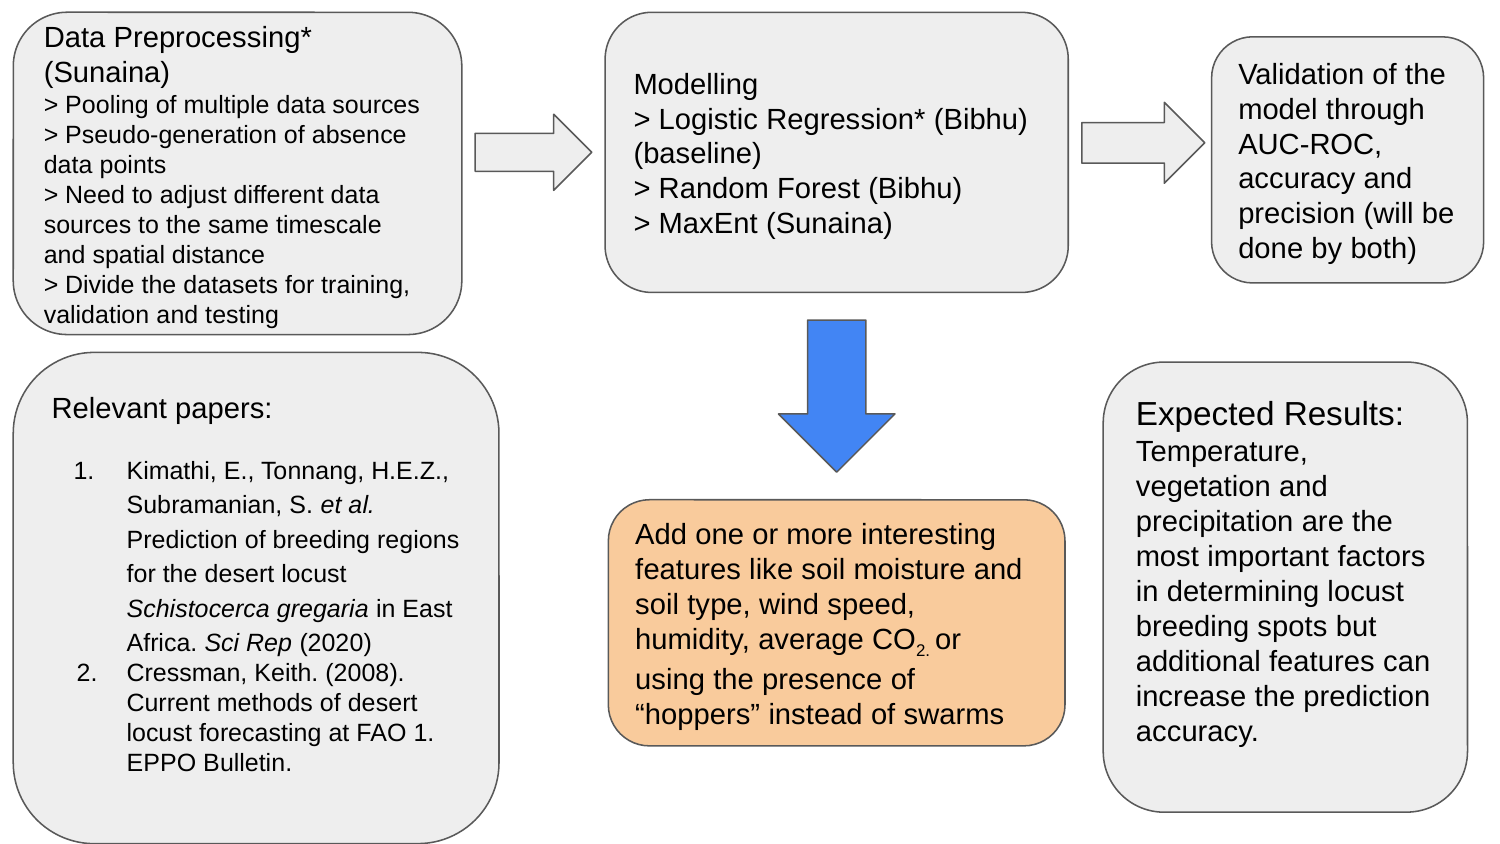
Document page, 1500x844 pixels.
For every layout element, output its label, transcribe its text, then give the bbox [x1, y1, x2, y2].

text_box [475, 114, 592, 191]
text_box Relevant papers: Kimathi, E., Tonnang, H.E.Z., Subramanian, S. et al. Prediction of breeding regions for the desert locust Schistocerca gregaria in East Africa. Sci Rep (2020) Cressman, Keith. (2008). Current methods of desert locust forecasting at FAO 1. EPPO Bulletin. [13, 352, 500, 844]
text_box Expected Results: Temperature, vegetation and precipitation are the most important factors in determining locust breeding spots but additional features can increase the prediction accuracy. [1103, 362, 1468, 813]
text_box [51, 62, 1449, 624]
text_box Validation of the model through AUC-ROC, accuracy and precision (will be done by both) [1211, 36, 1484, 283]
text_box Data Preprocessing* (Sunaina) > Pooling of multiple data sources > Pseudo-generation of absence data points > Need to adjust different data sources to the same timescale and spatial distance > Divide the datasets for training, validation and testing [13, 12, 462, 335]
text_box Add one or more interesting features like soil moisture and soil type, wind speed, humidity, average CO2. or using the presence of “hoppers” instead of swarms [608, 499, 1066, 746]
text_box [778, 320, 895, 473]
text_box [1081, 102, 1205, 184]
text_box Modelling > Logistic Regression* (Bibhu) (baseline) > Random Forest (Bibhu) > MaxEnt (Sunaina) [605, 12, 1069, 293]
